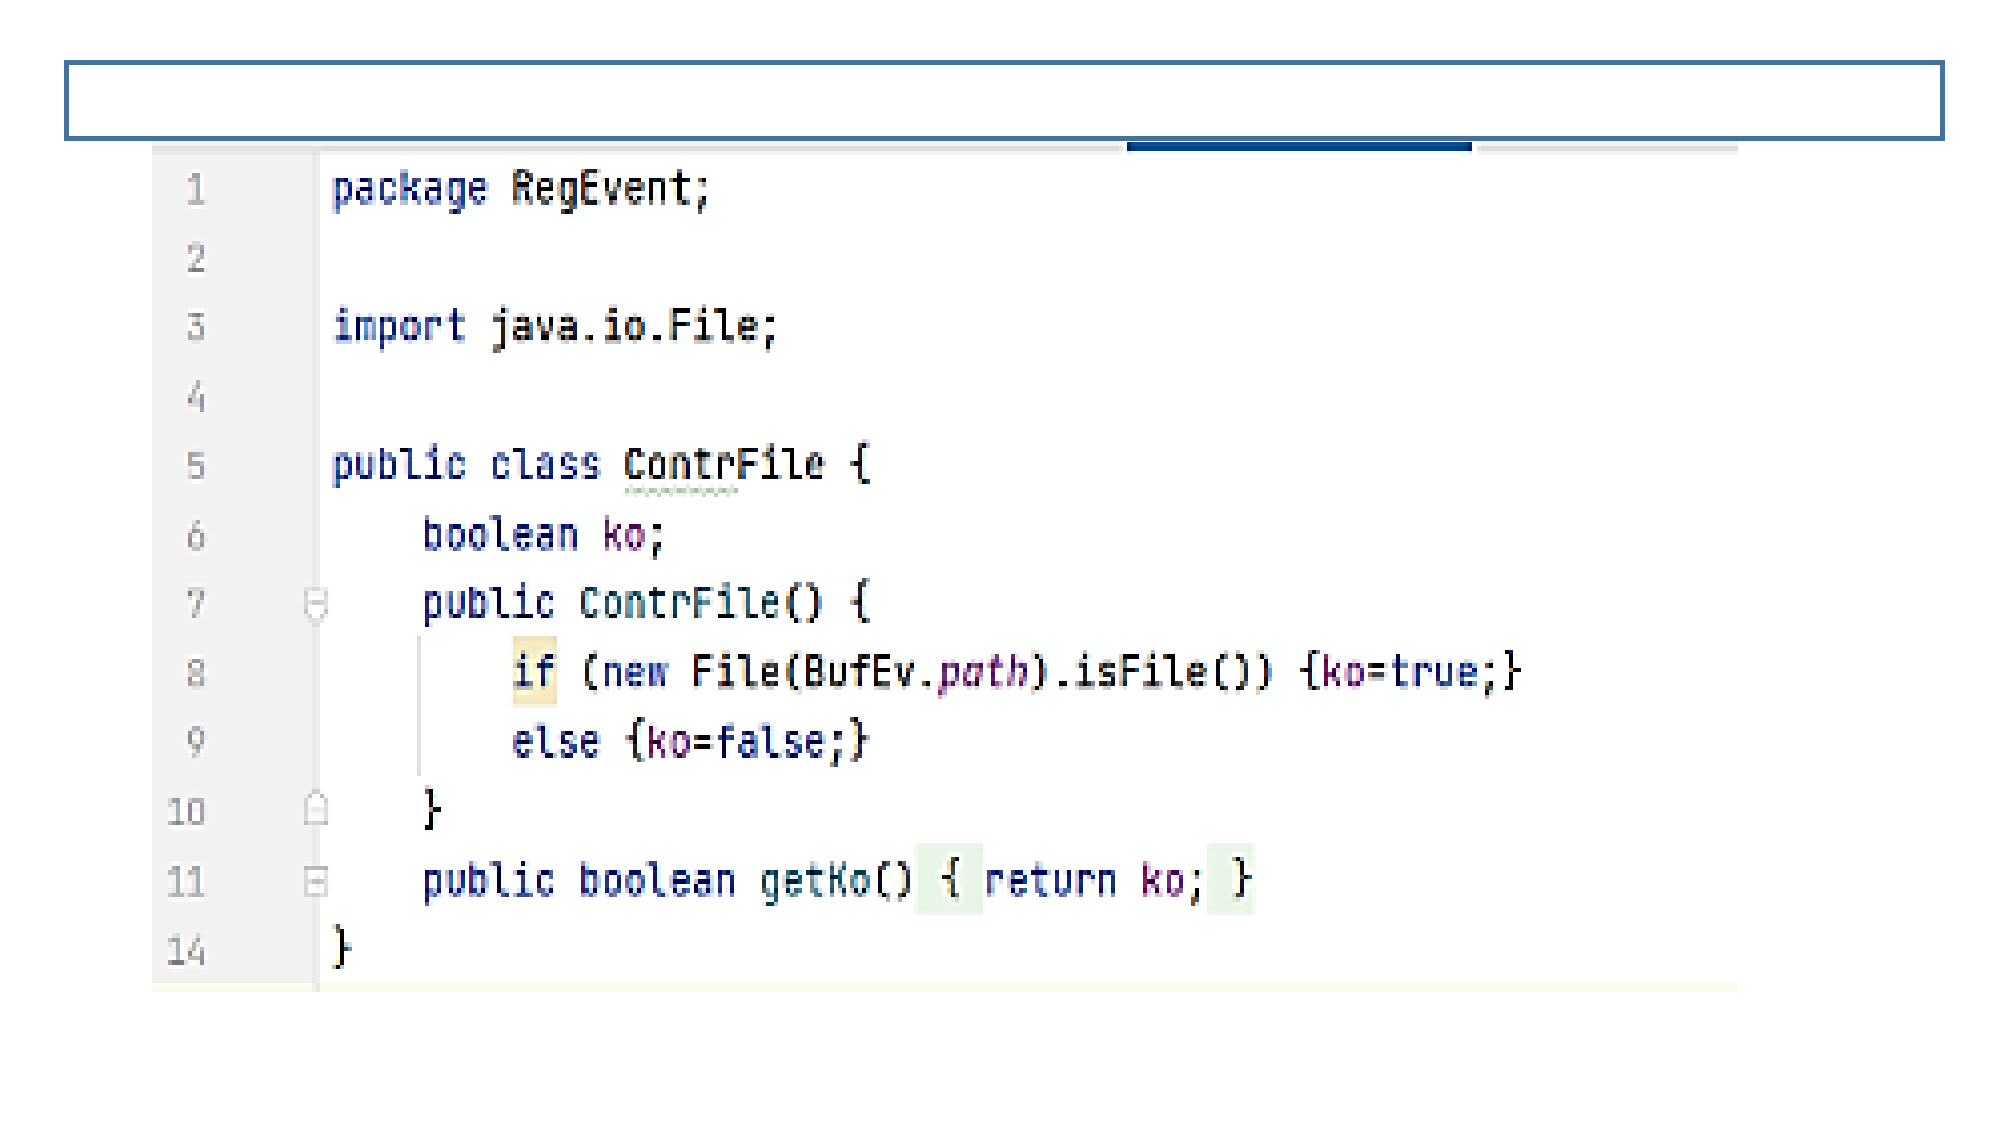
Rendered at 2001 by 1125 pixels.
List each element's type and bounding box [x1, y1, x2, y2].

picture [152, 138, 1738, 992]
text_box [66, 62, 1944, 140]
